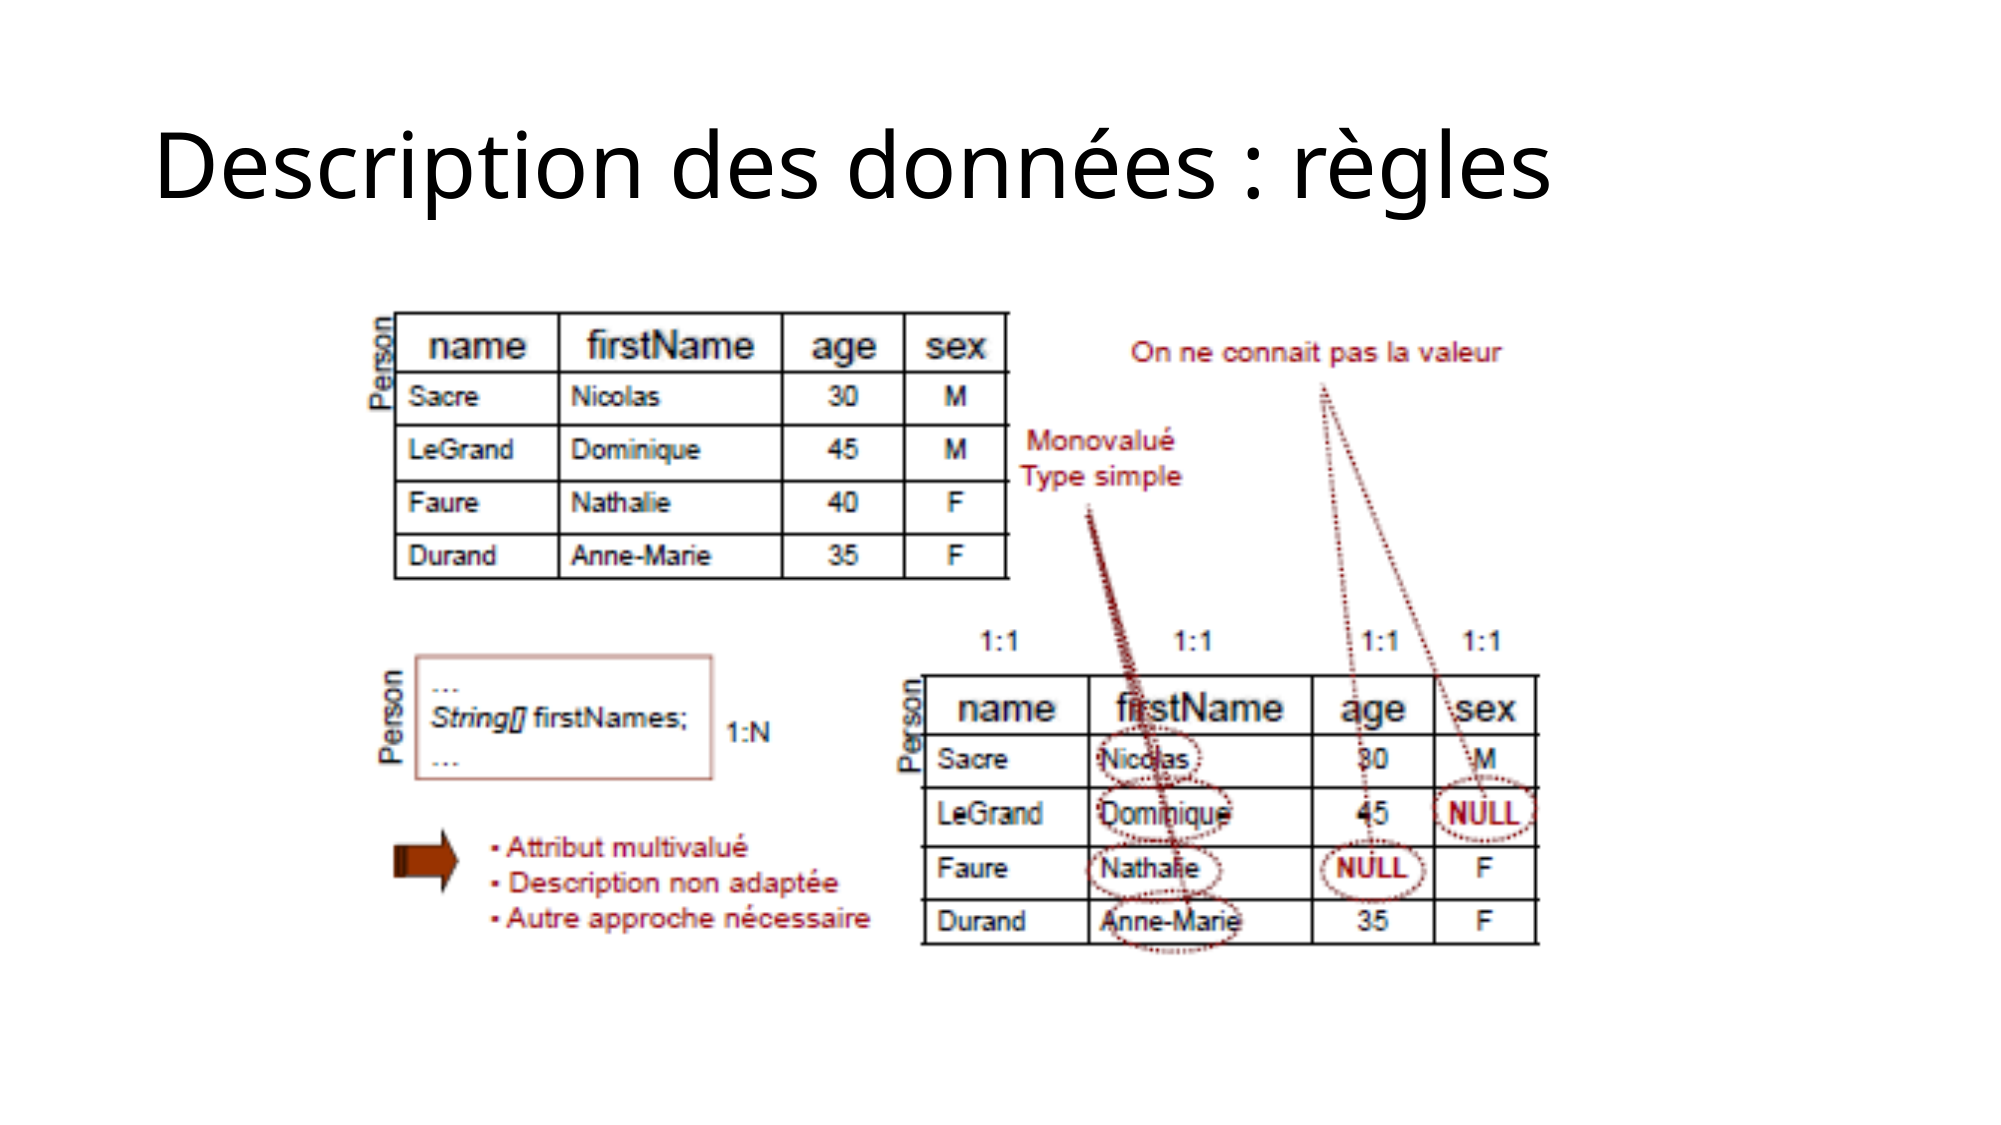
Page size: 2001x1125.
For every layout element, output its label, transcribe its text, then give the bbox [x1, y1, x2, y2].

title Description des données : règles [137, 59, 1863, 278]
picture [349, 292, 1541, 967]
